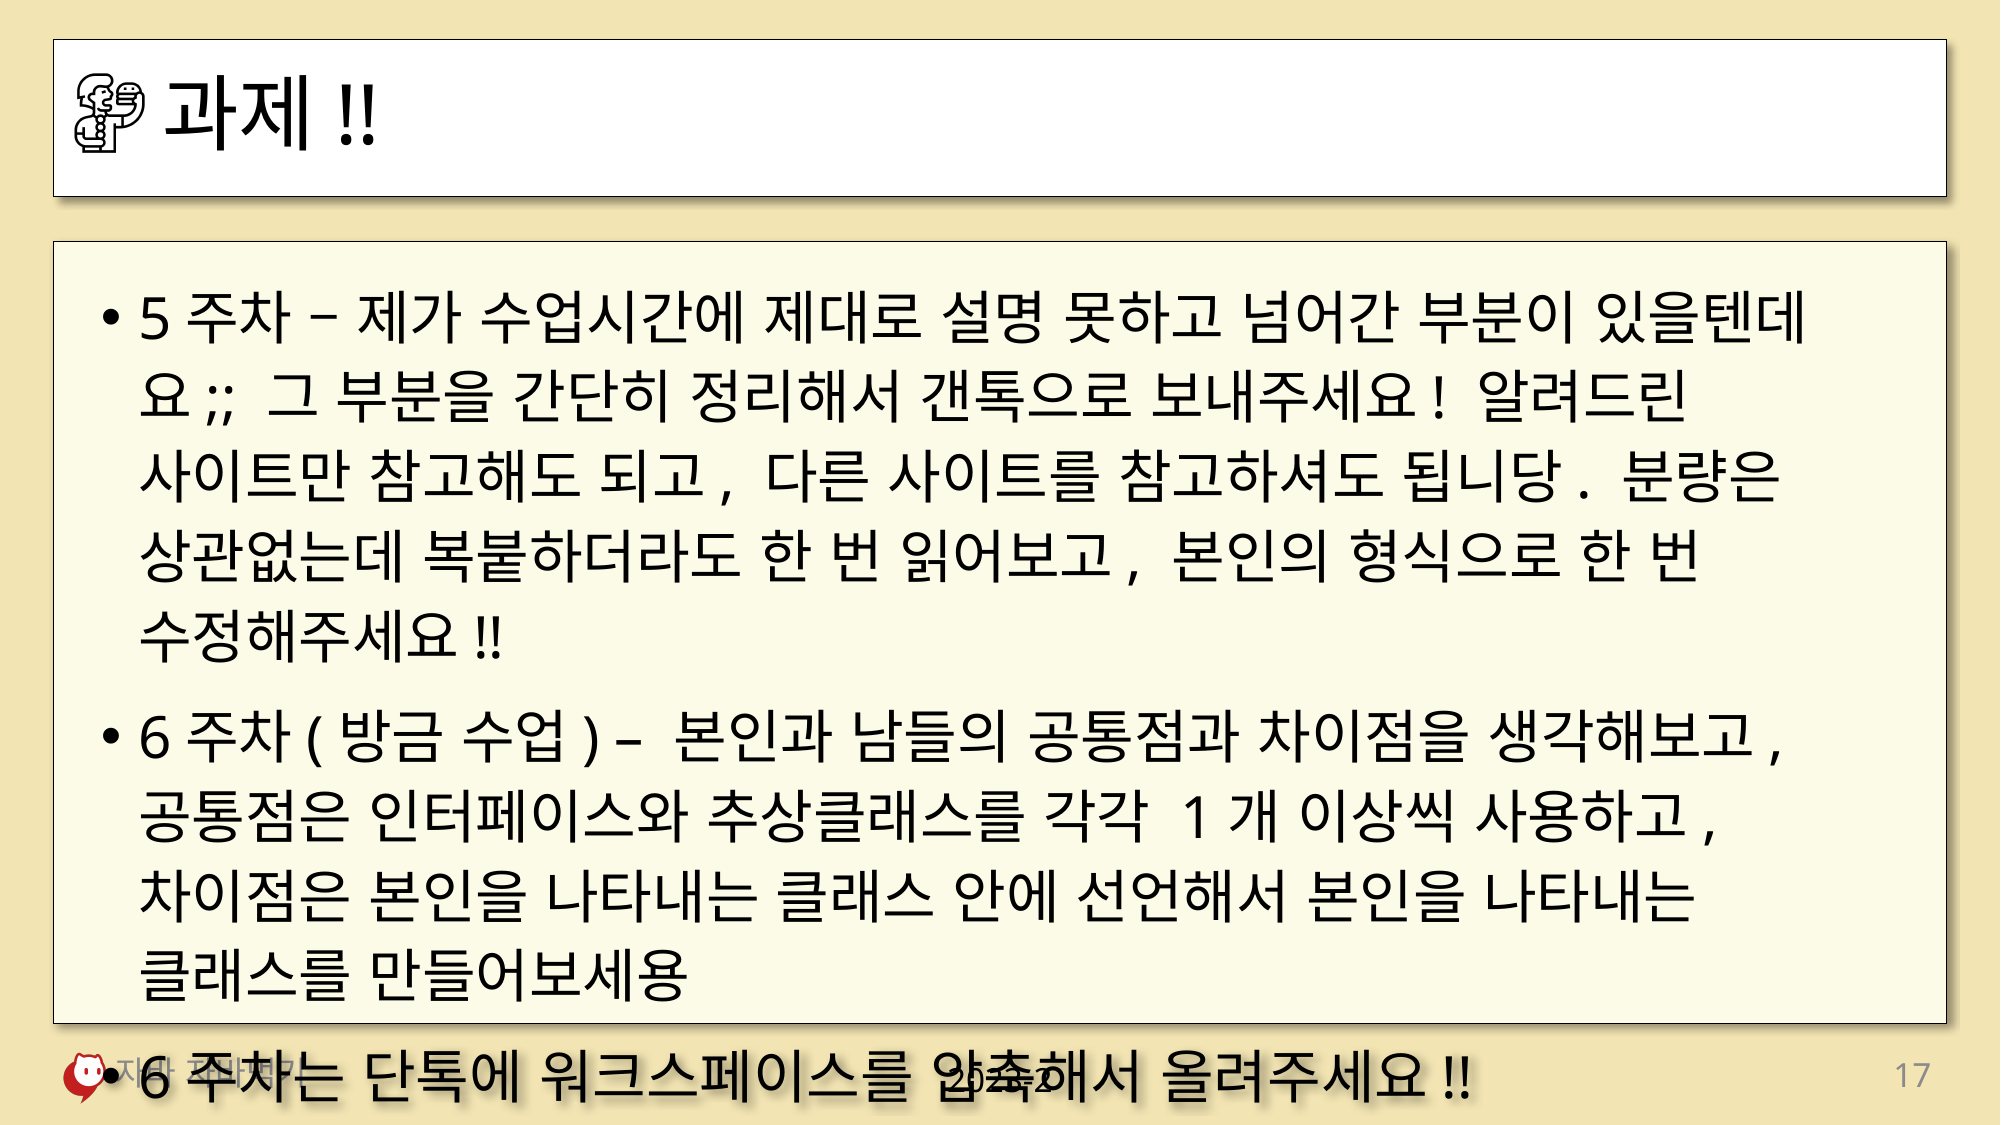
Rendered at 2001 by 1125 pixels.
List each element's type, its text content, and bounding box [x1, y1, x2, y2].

slide_number 17 [1496, 1046, 1947, 1107]
list 5주차 – 제가 수업시간에 제대로 설명 못하고 넘어간 부분이 있을텐데요;; 그 부분을 간단히 정리해서 갠톡으로 보내주세요! 알려드린 사이트만 참고해도 되고, 다른 사이트를 참고하셔도 됩니당. 분량은 상관없는데 복붙하더라도 한 번 읽어보고, 본인의 형식으로 한 번 수정해주세요!! 6주차(방금 수업) – 본인과 남들의 공통점과 차이점을 생각해보고, 공통점은 인터페이스와 추상클래스를 각각 1개 이상씩 사용하고, 차이점은 본인을 나타내는 클래스 안에 선언해서 본인을 나타내는 클래스를 만들어보세용 6주차는 단톡에 워크스페이스를 압축해서 올려주세요!! [53, 241, 1947, 1024]
title 과제!! [53, 39, 1947, 197]
footer 자바 자바먹기 [53, 1046, 370, 1107]
picture [68, 72, 151, 154]
